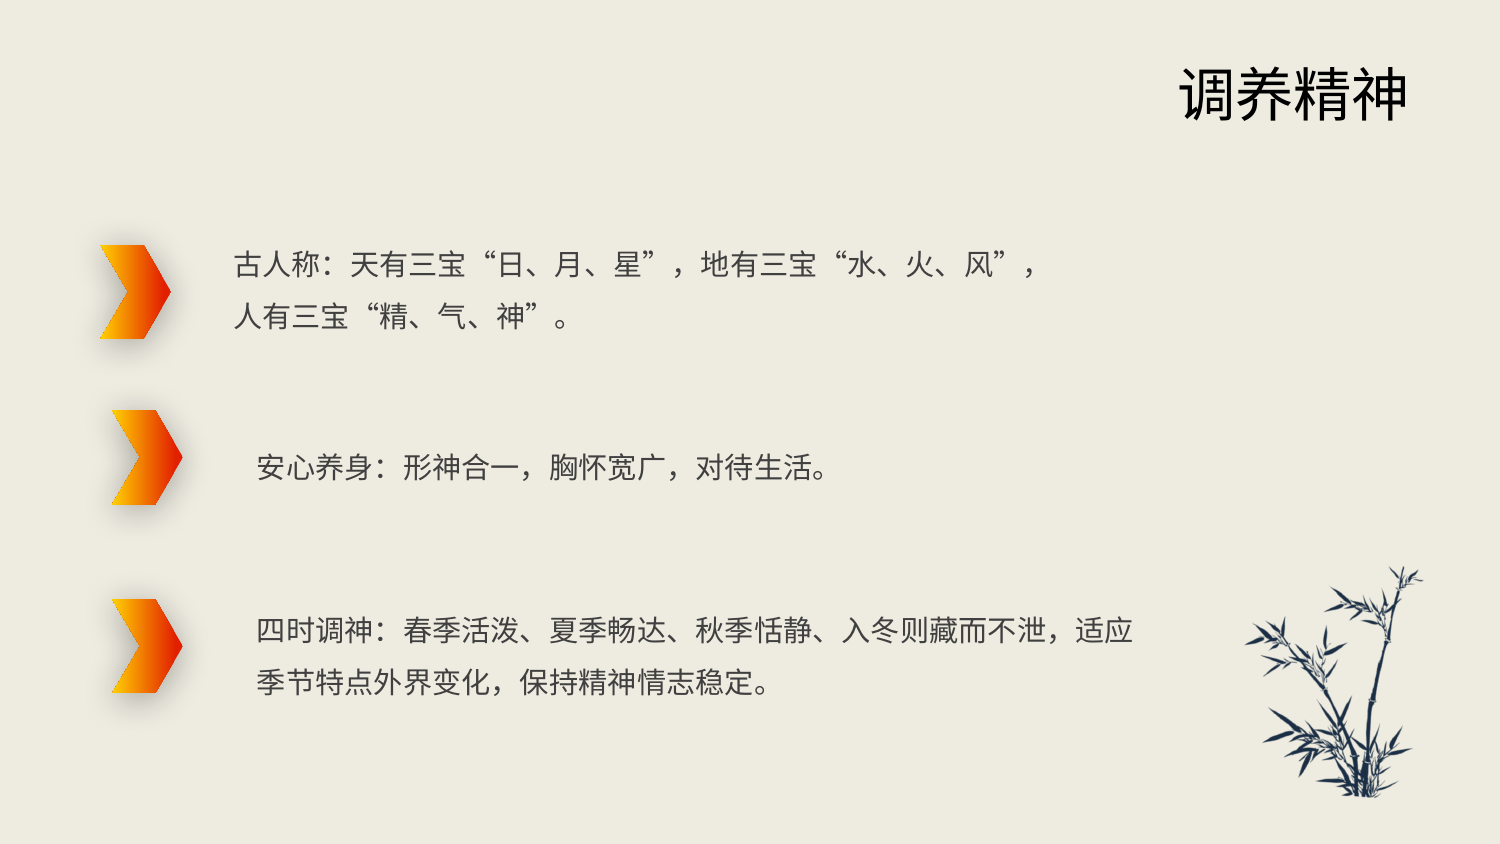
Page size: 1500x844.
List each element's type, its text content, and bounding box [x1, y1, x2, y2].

text_box 四时调神：春季活泼、夏季畅达、秋季恬静、入冬则藏而不泄，适应季节特点外界变化，保持精神情志稳定。 [242, 587, 1164, 707]
text_box [99, 243, 172, 340]
picture [1176, 496, 1500, 837]
text_box 安心养身：形神合一，胸怀宽广，对待生活。 [242, 424, 1164, 492]
text_box [111, 409, 184, 506]
text_box [111, 598, 184, 695]
text_box 古人称：天有三宝“日、月、星”，地有三宝“水、火、风”， 人有三宝“精、气、神”。 [218, 220, 1140, 341]
title 调养精神 [75, 36, 1425, 151]
